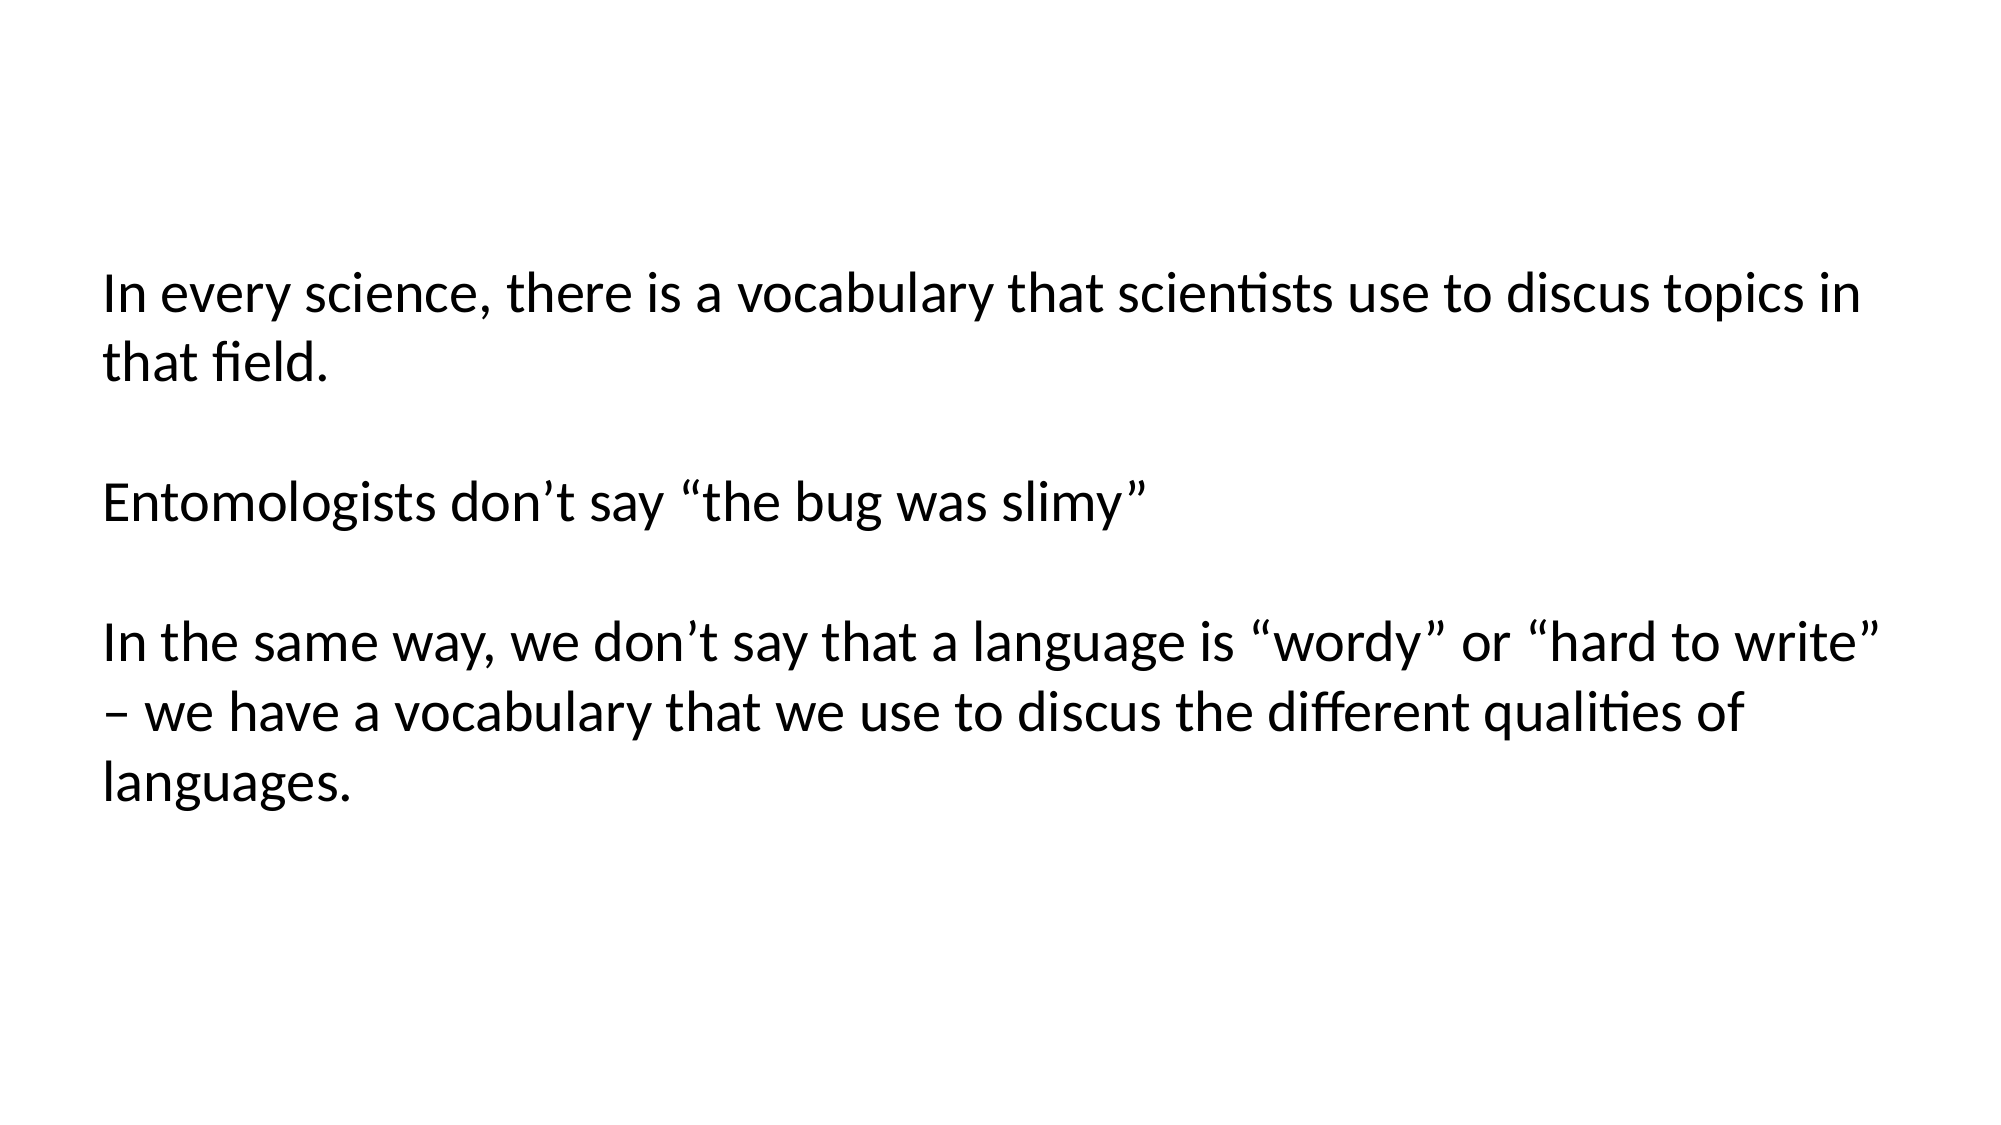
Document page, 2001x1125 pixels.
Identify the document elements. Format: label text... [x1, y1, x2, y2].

text_box In every science, there is a vocabulary that scientists use to discus topics in that field. Entomologists don’t say “the bug was slimy” In the same way, we don’t say that a language is “wordy” or “hard to write” – we have a vocabulary that we use to discus the different qualities of languages. [87, 246, 1917, 821]
